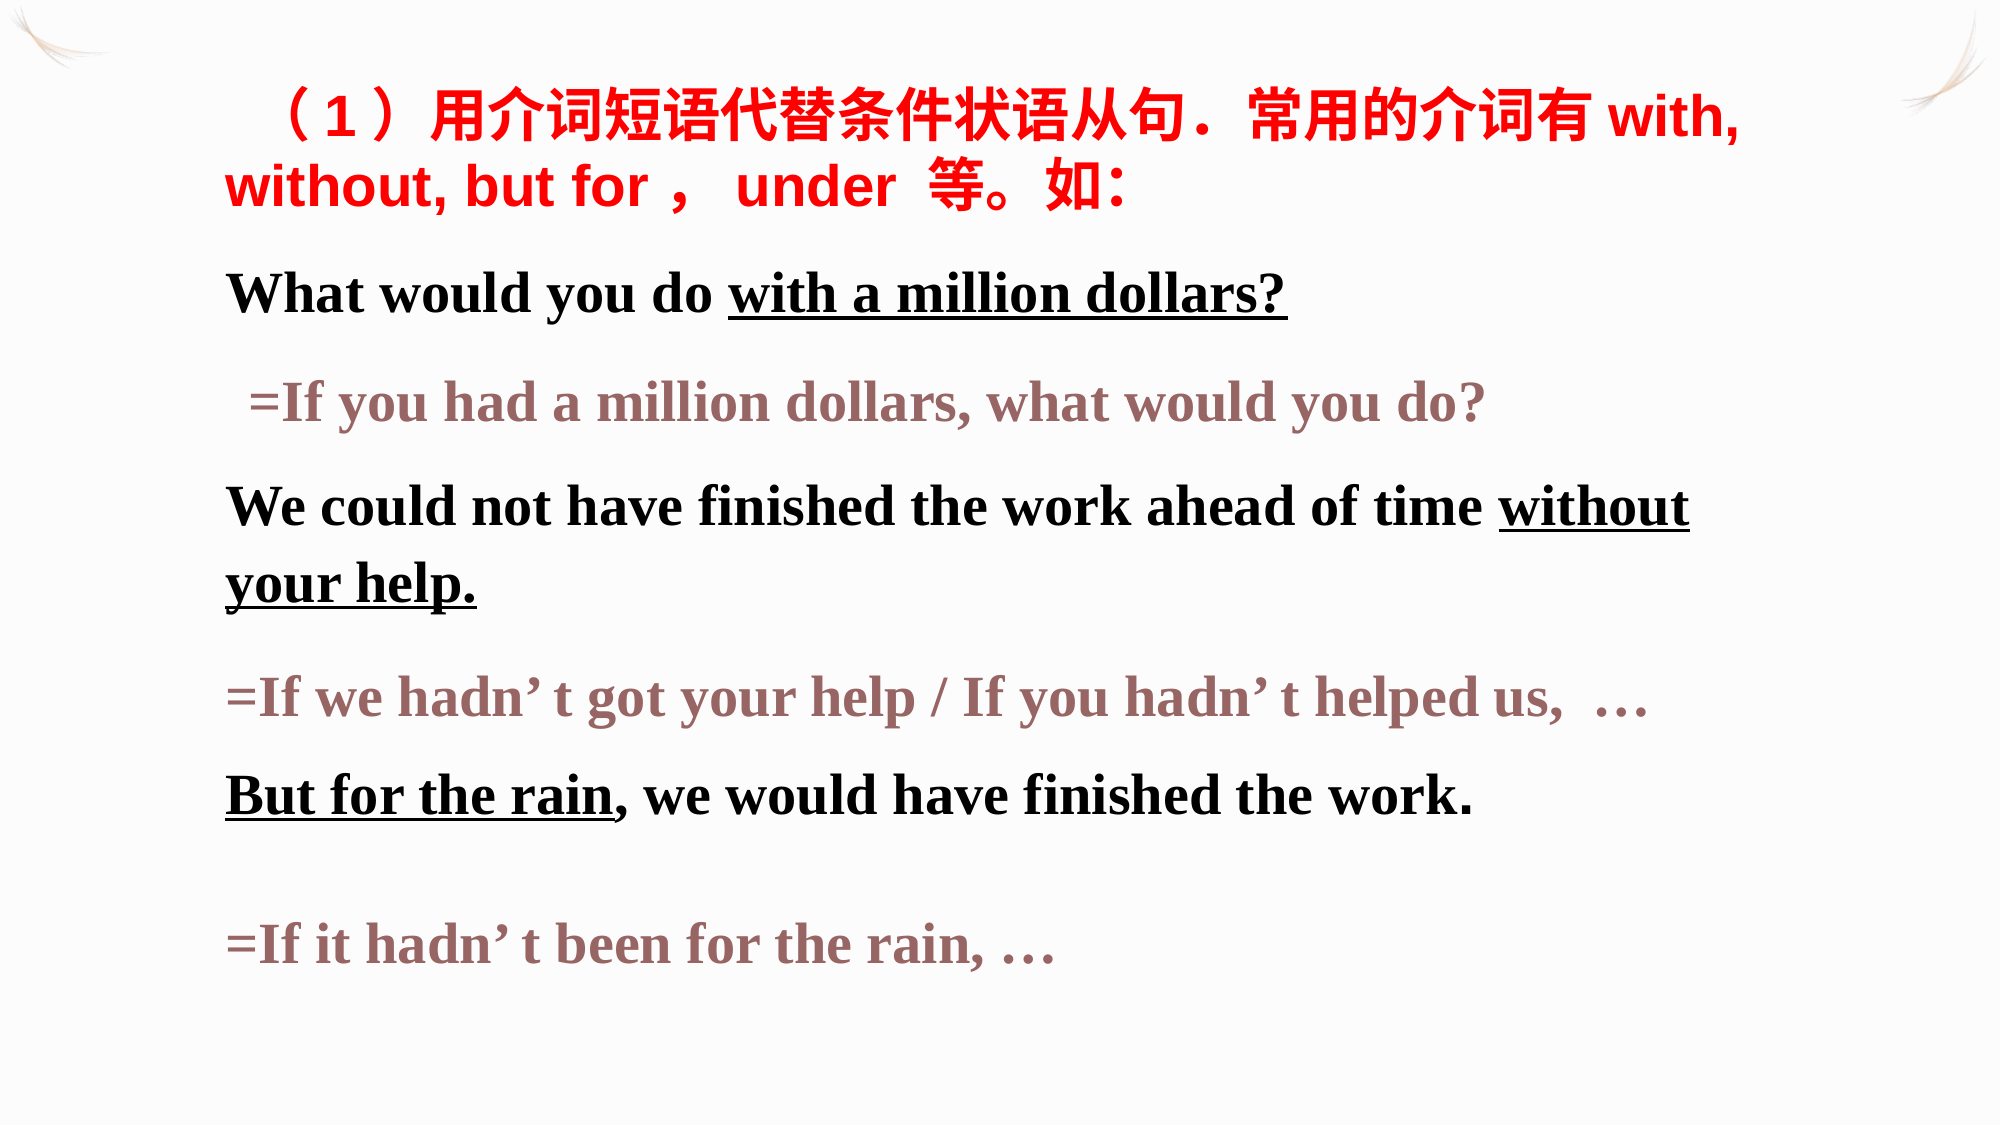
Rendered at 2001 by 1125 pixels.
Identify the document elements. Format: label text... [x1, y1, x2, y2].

text_box （1）用介词短语代替条件状语从句．常用的介词有with, without, but for，under 等。如： What would you do with a million dollars? We could not have finished the work ahead of time without your help. But for the rain, we would have finished the work. [210, 71, 1808, 940]
picture [1881, 0, 2000, 128]
picture [0, 0, 119, 87]
text_box =If it hadn’ t been for the rain, … [210, 897, 1074, 983]
text_box =If you had a million dollars, what would you do? [233, 355, 1504, 441]
text_box =If we hadn’ t got your help / If you hadn’ t helped us, … [210, 650, 1680, 1103]
